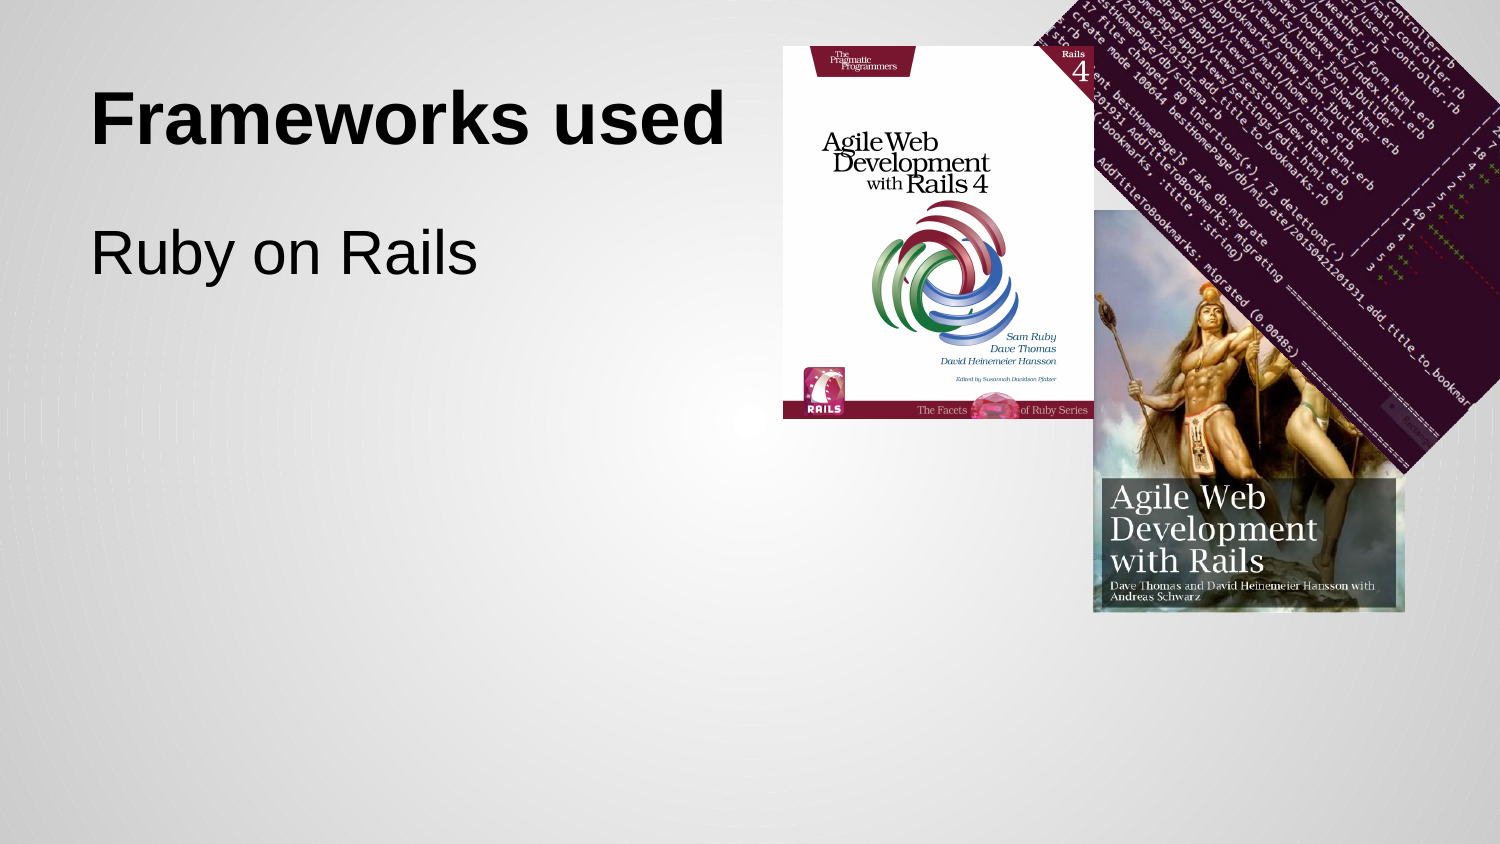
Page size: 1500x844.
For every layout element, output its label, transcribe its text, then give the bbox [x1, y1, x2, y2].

picture [782, 0, 1500, 613]
list Ruby on Rails [75, 196, 1425, 808]
title Frameworks used [75, 33, 1031, 175]
